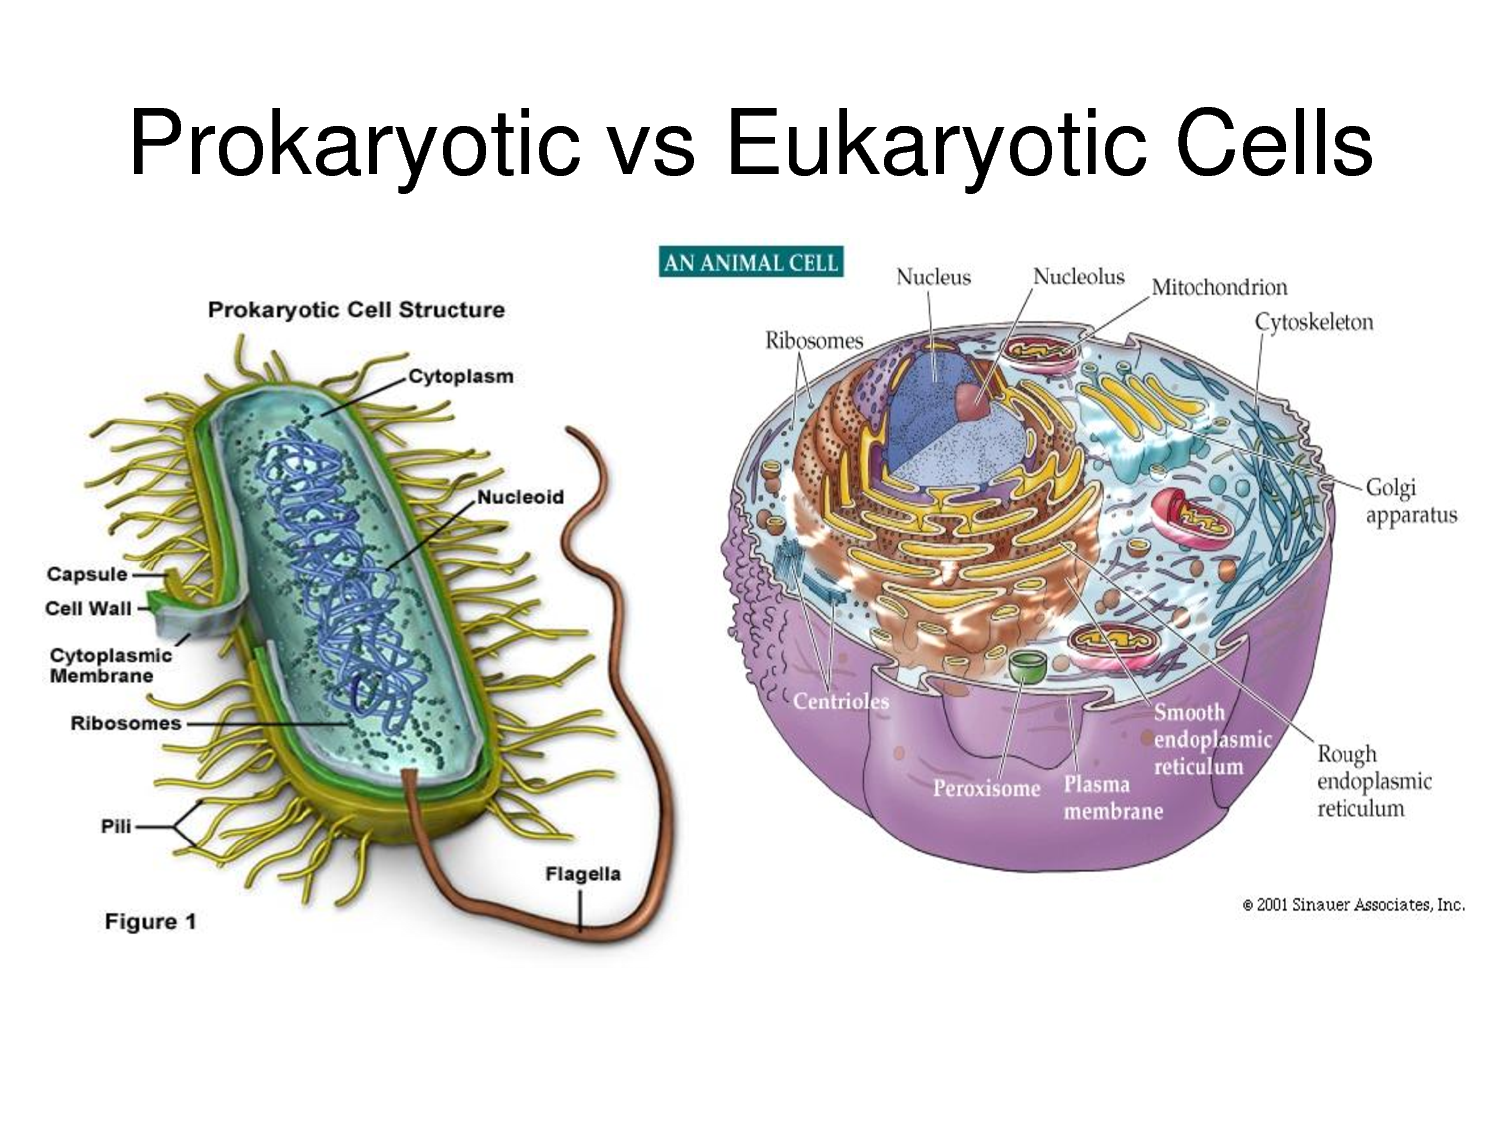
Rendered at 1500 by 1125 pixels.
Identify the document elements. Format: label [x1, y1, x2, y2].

list [5, 2, 1495, 1123]
